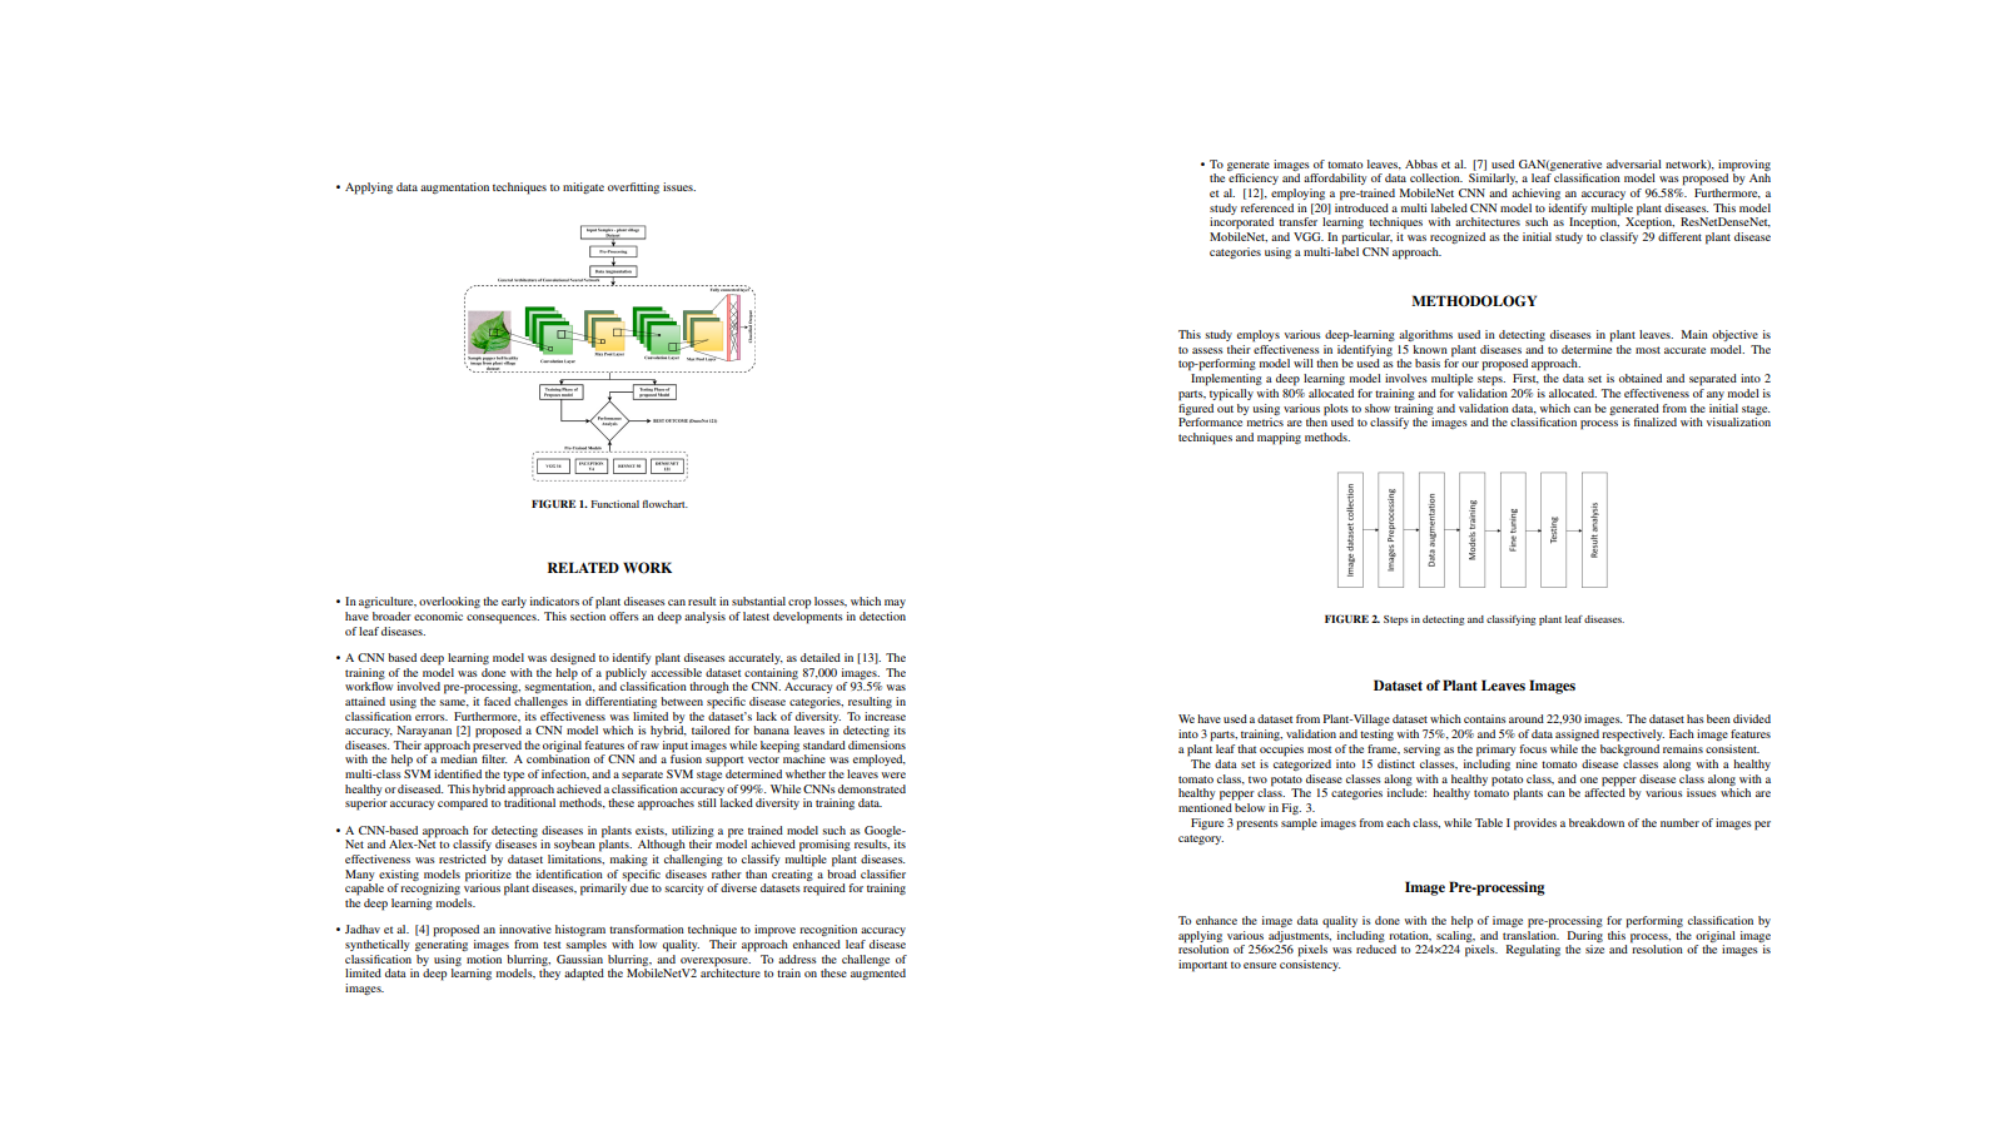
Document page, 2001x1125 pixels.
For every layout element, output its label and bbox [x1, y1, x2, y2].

picture [289, 150, 961, 1010]
picture [1156, 136, 1826, 1010]
